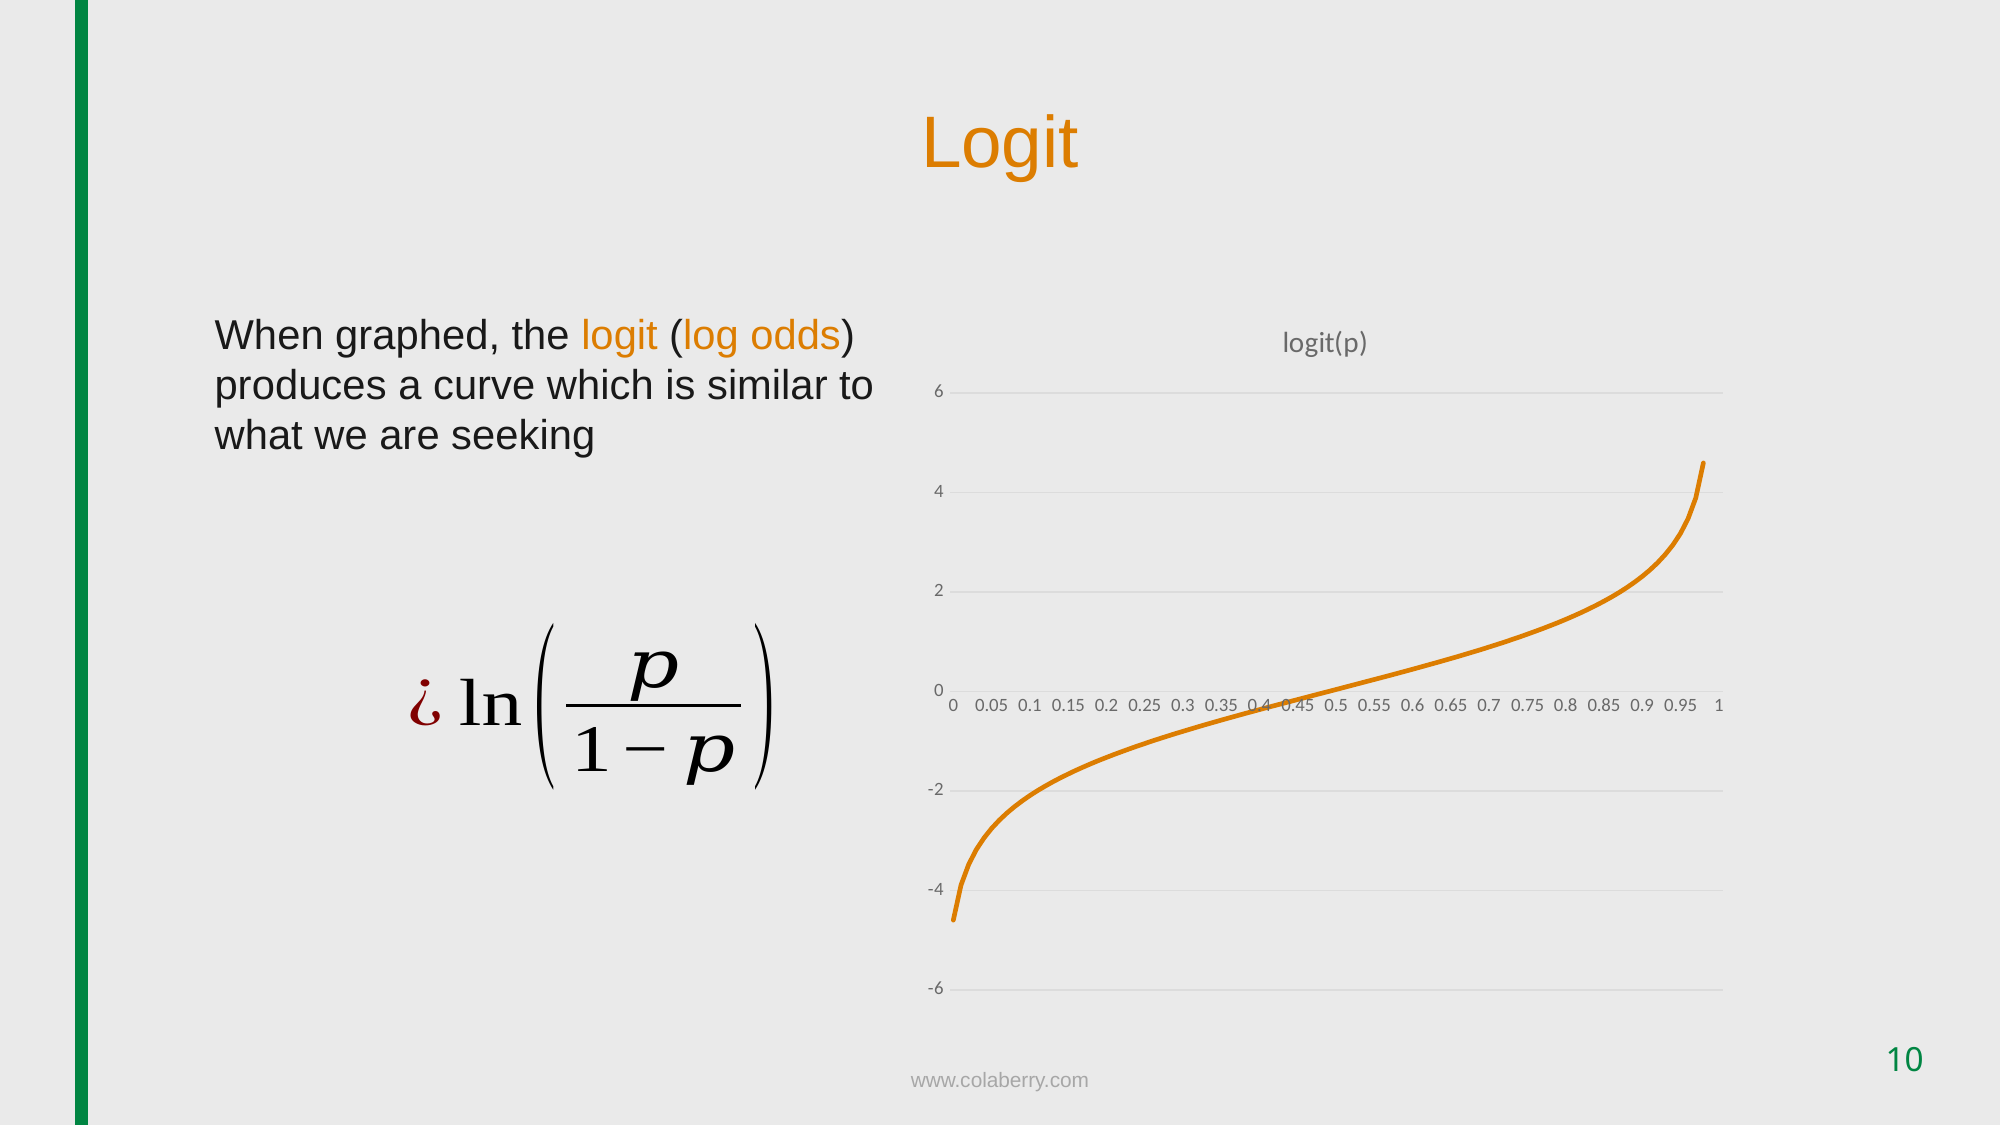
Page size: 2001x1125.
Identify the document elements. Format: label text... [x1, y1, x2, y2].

slide_number 10 [1808, 1011, 2000, 1111]
title Logit [99, 14, 1901, 263]
chart [911, 299, 1741, 1015]
list When graphed, the logit (log odds) produces a curve which is similar to what we are seeking [206, 299, 909, 1015]
picture [75, 0, 88, 1125]
